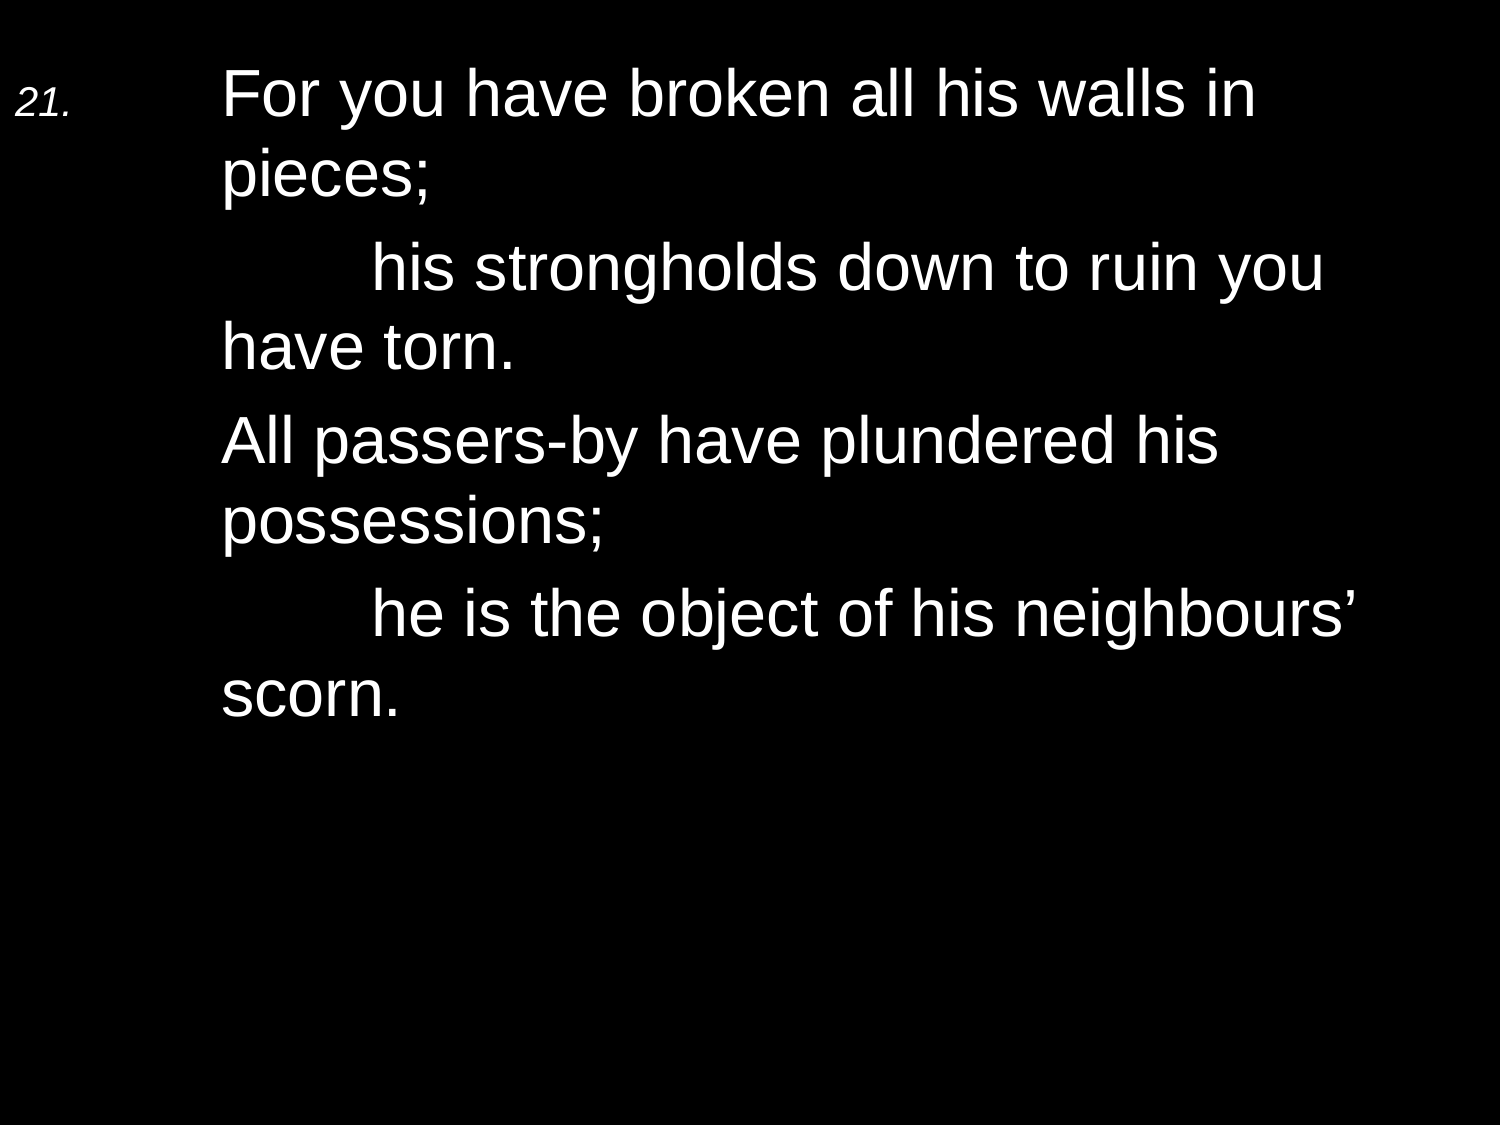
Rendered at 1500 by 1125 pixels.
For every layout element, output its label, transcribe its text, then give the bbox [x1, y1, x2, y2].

list 21. For you have broken all his walls in pieces; his strongholds down to ruin you have torn. All passers-by have plundered his possessions; he is the object of his neighbours’ scorn. [0, 42, 1500, 1047]
